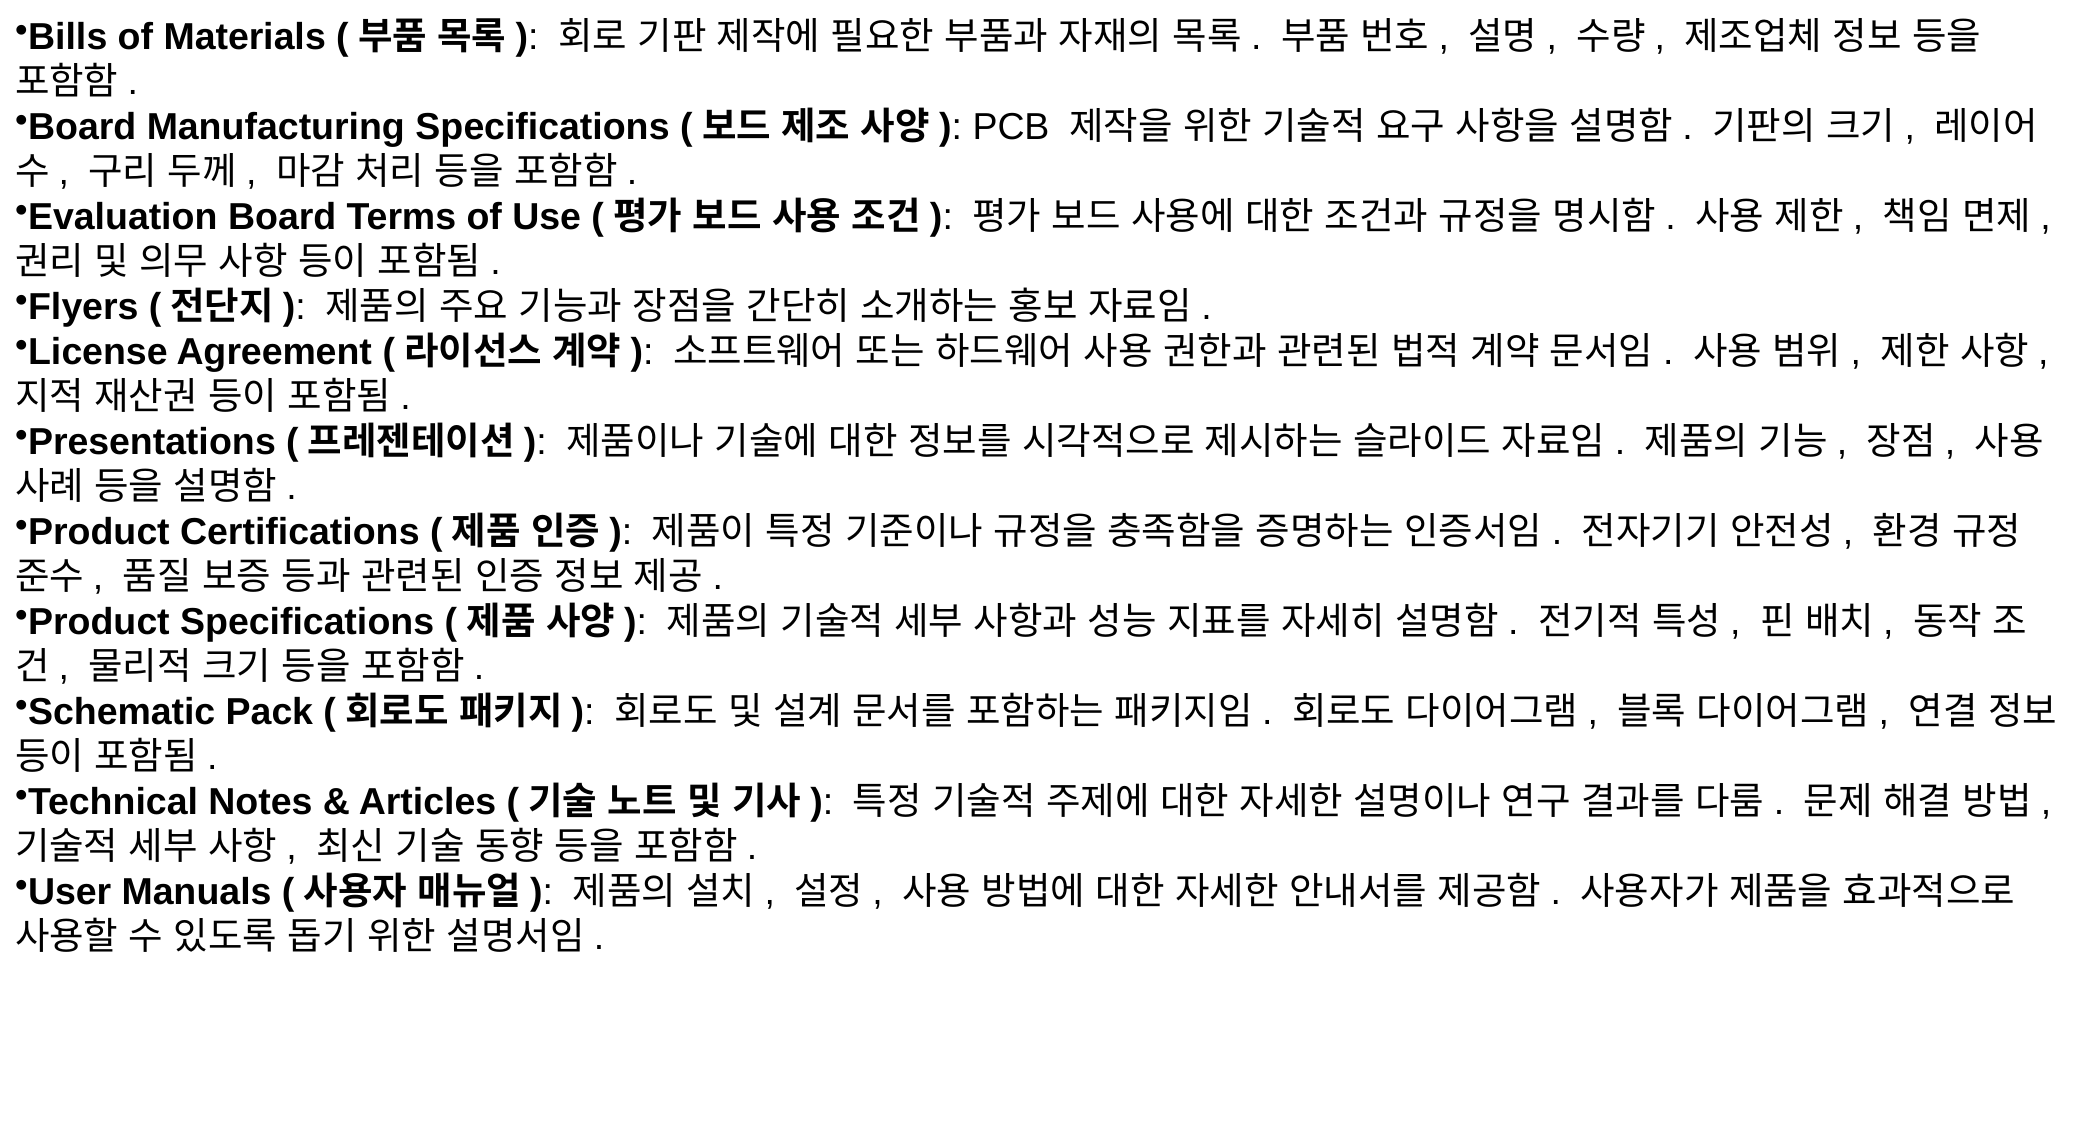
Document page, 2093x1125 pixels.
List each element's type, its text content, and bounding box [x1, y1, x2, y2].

text_box Bills of Materials (부품 목록): 회로 기판 제작에 필요한 부품과 자재의 목록. 부품 번호, 설명, 수량, 제조업체 정보 등을 포함함. Board Manufacturing Specifications (보드 제조 사양): PCB 제작을 위한 기술적 요구 사항을 설명함. 기판의 크기, 레이어 수, 구리 두께, 마감 처리 등을 포함함. Evaluation Board Terms of Use (평가 보드 사용 조건): 평가 보드 사용에 대한 조건과 규정을 명시함. 사용 제한, 책임 면제, 권리 및 의무 사항 등이 포함됨. Flyers (전단지): 제품의 주요 기능과 장점을 간단히 소개하는 홍보 자료임. License Agreement (라이선스 계약): 소프트웨어 또는 하드웨어 사용 권한과 관련된 법적 계약 문서임. 사용 범위, 제한 사항, 지적 재산권 등이 포함됨. Presentations (프레젠테이션): 제품이나 기술에 대한 정보를 시각적으로 제시하는 슬라이드 자료임. 제품의 기능, 장점, 사용 사례 등을 설명함. Product Certifications (제품 인증): 제품이 특정 기준이나 규정을 충족함을 증명하는 인증서임. 전자기기 안전성, 환경 규정 준수, 품질 보증 등과 관련된 인증 정보 제공. Product Specifications (제품 사양): 제품의 기술적 세부 사항과 성능 지표를 자세히 설명함. 전기적 특성, 핀 배치, 동작 조건, 물리적 크기 등을 포함함. Schematic Pack (회로도 패키지): 회로도 및 설계 문서를 포함하는 패키지임. 회로도 다이어그램, 블록 다이어그램, 연결 정보 등이 포함됨. Technical Notes & Articles (기술 노트 및 기사): 특정 기술적 주제에 대한 자세한 설명이나 연구 결과를 다룸. 문제 해결 방법, 기술적 세부 사항, 최신 기술 동향 등을 포함함. User Manuals (사용자 매뉴얼): 제품의 설치, 설정, 사용 방법에 대한 자세한 안내서를 제공함. 사용자가 제품을 효과적으로 사용할 수 있도록 돕기 위한 설명서임. [0, 4, 2093, 965]
